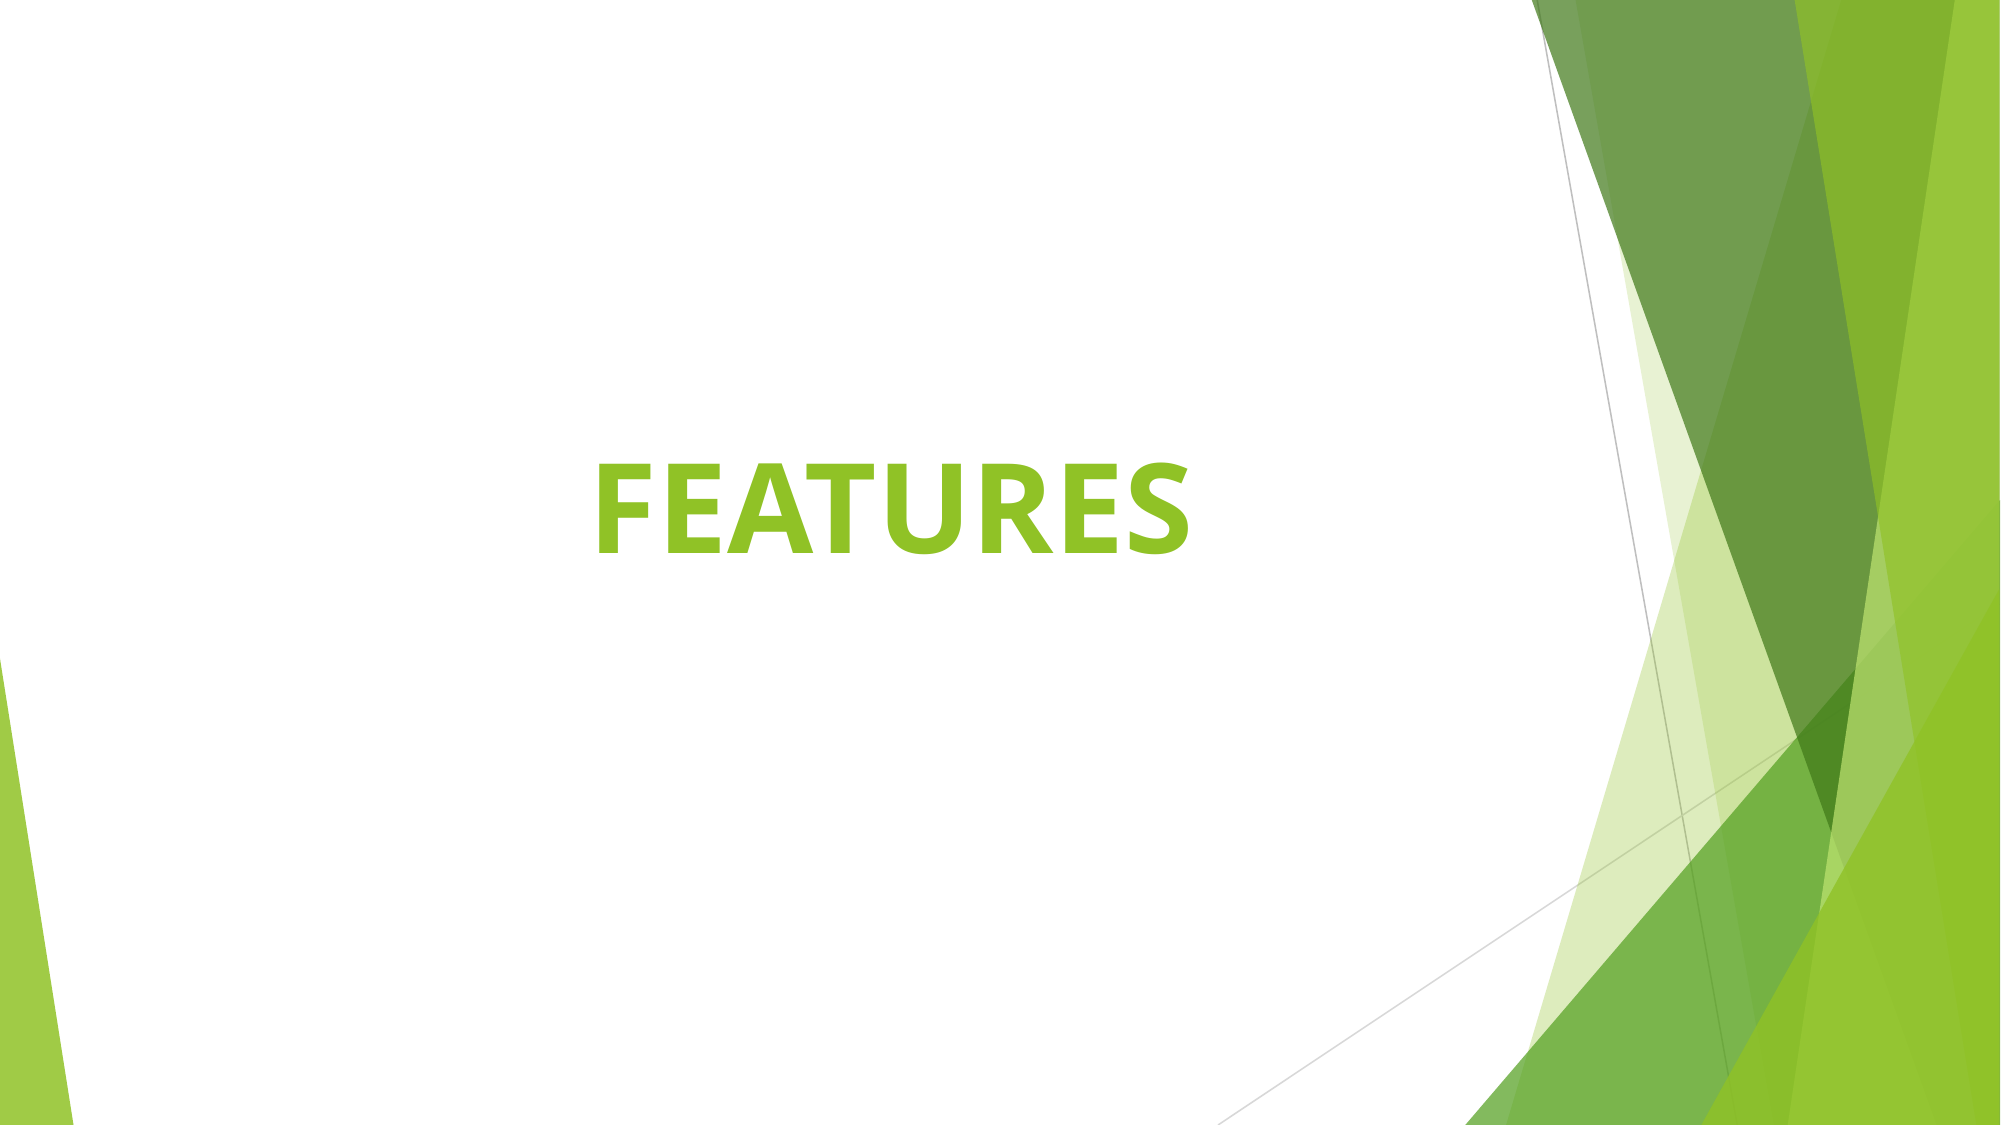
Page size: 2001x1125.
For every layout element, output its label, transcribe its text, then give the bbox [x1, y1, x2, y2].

title FEATURES [186, 421, 1597, 639]
